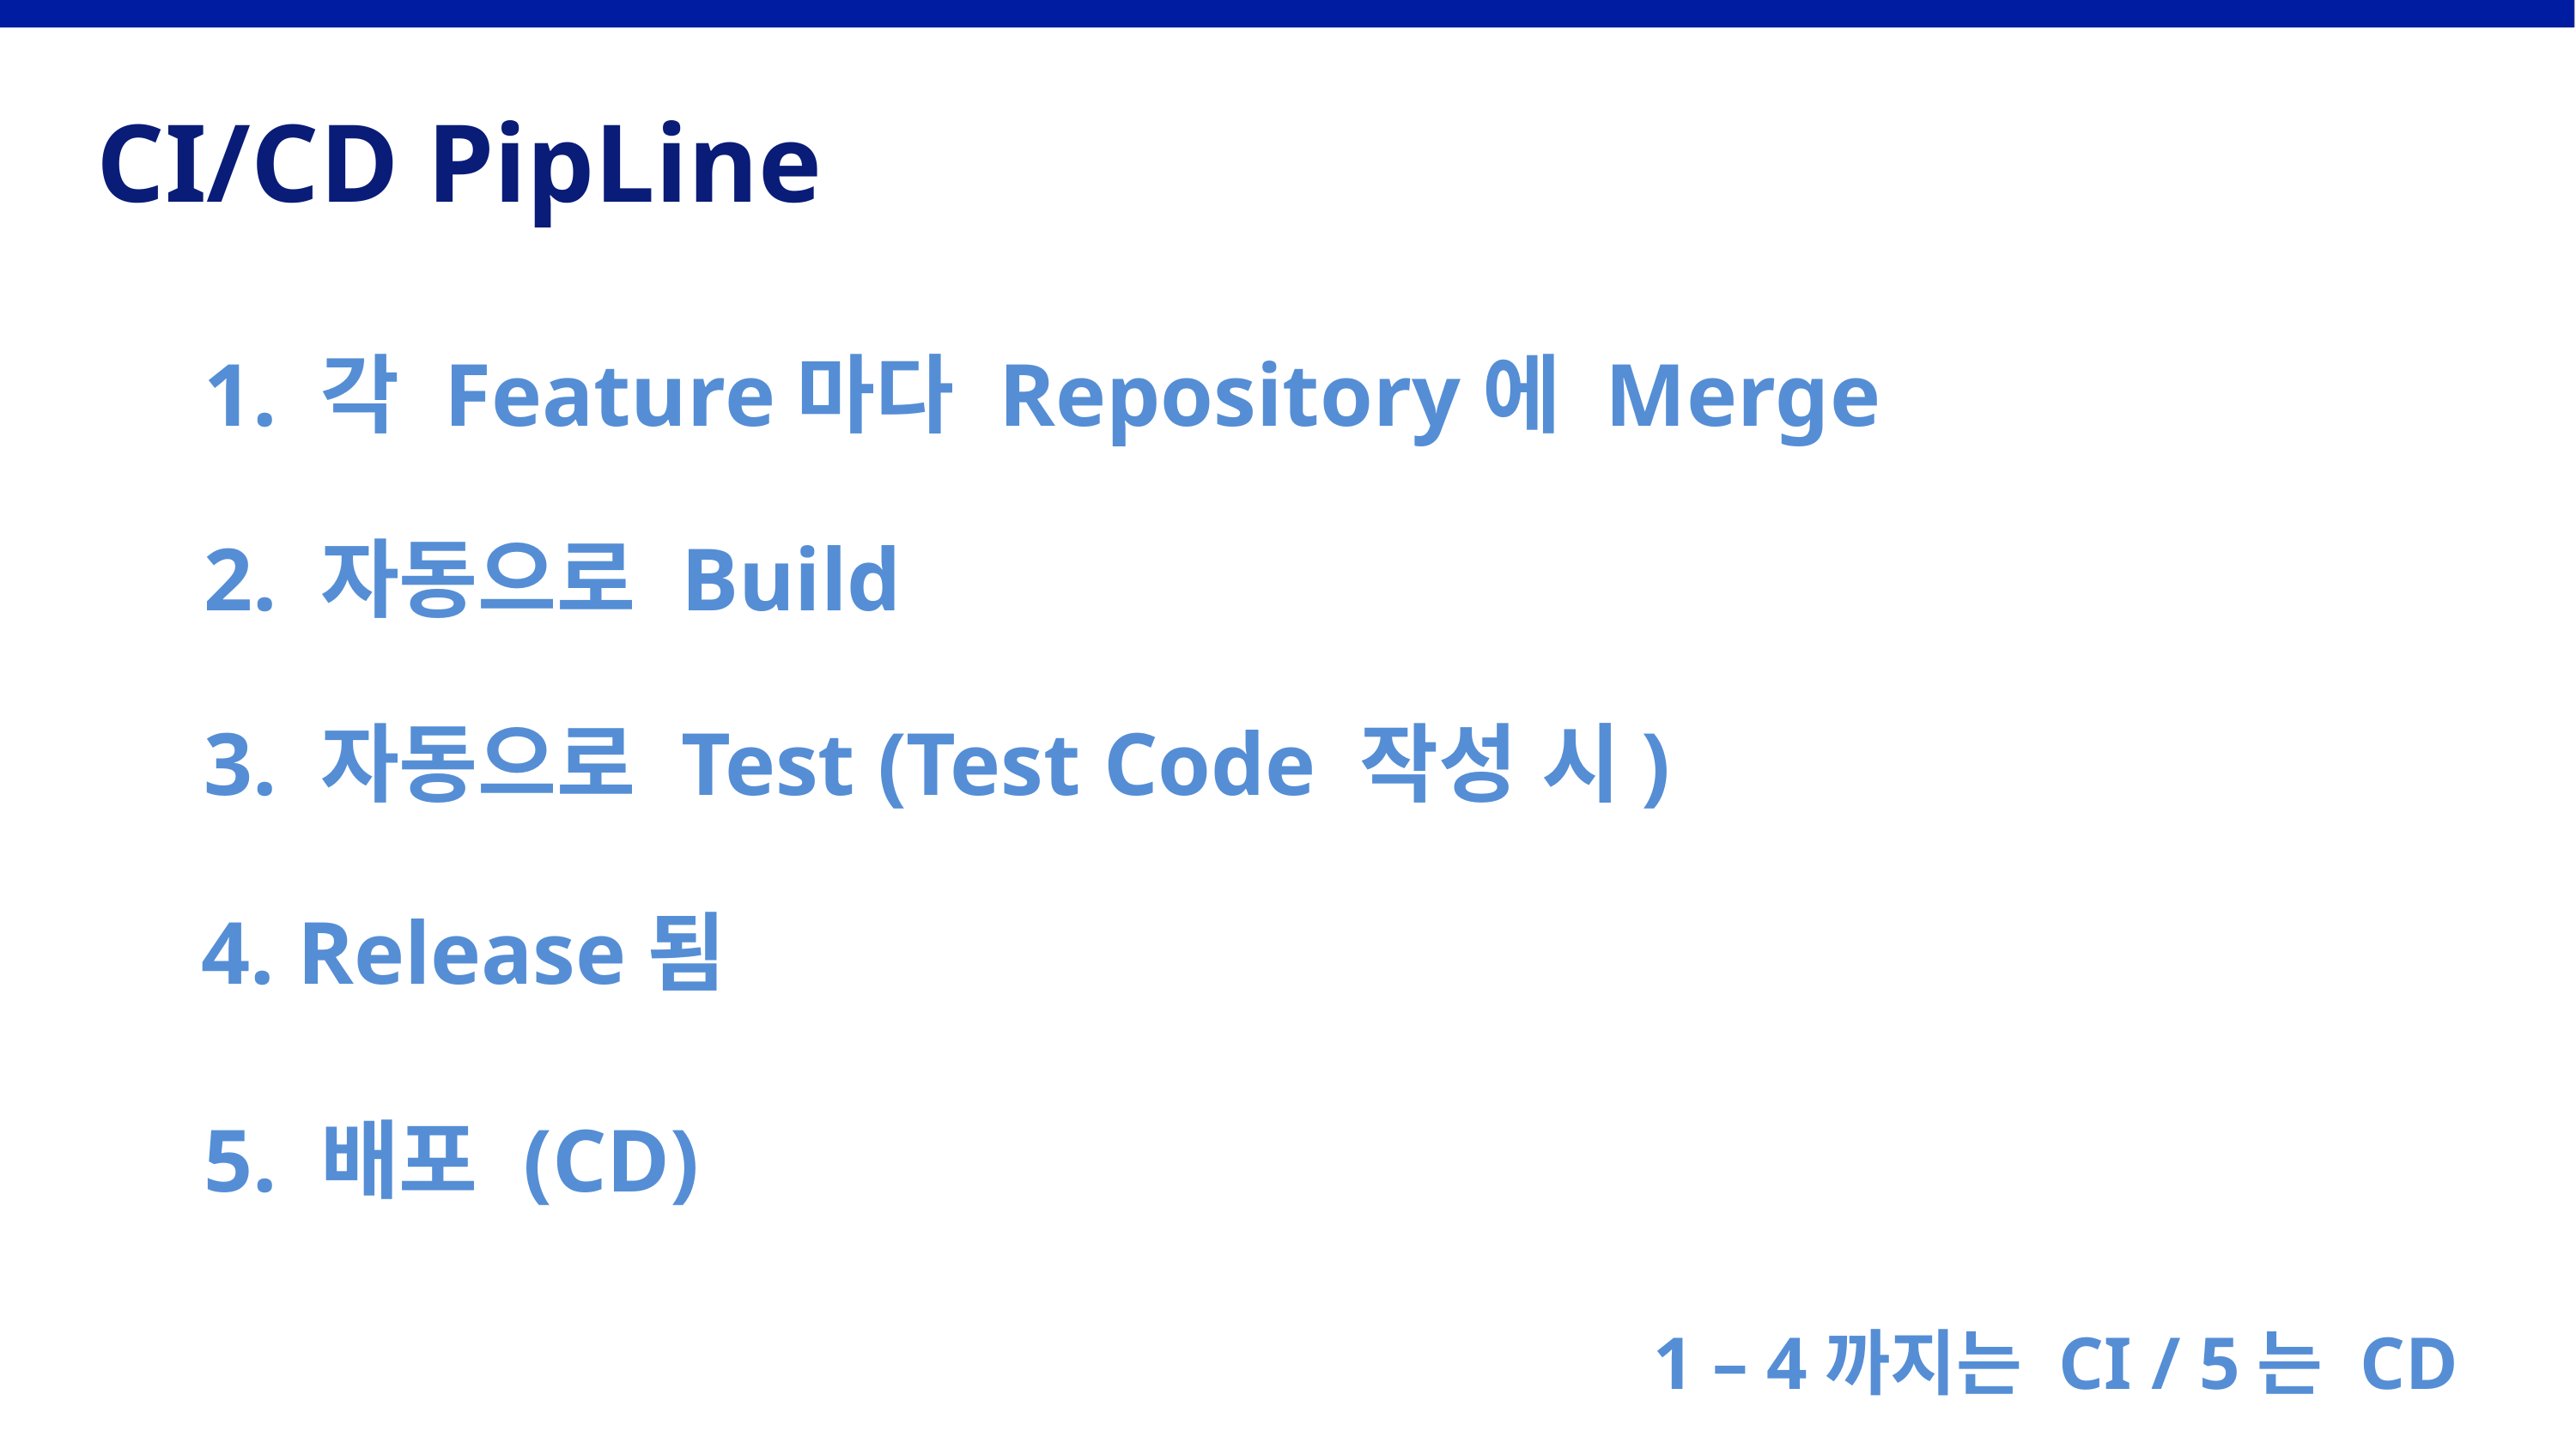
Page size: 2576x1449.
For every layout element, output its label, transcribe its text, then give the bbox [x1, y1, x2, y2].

text_box 1 – 4까지는 CI / 5는 CD [1653, 1284, 2576, 1422]
text_box 1. 각 Feature마다 Repository에 Merge [204, 314, 2039, 452]
text_box CI/CD PipLine [96, 80, 1267, 219]
text_box 5. 배포 (CD) [204, 1080, 2039, 1218]
text_box 3. 자동으로 Test (Test Code 작성 시) [204, 683, 2039, 822]
text_box 2. 자동으로 Build [204, 500, 2039, 638]
picture [0, 0, 2576, 27]
text_box 4. Release됨 [201, 872, 2038, 1011]
